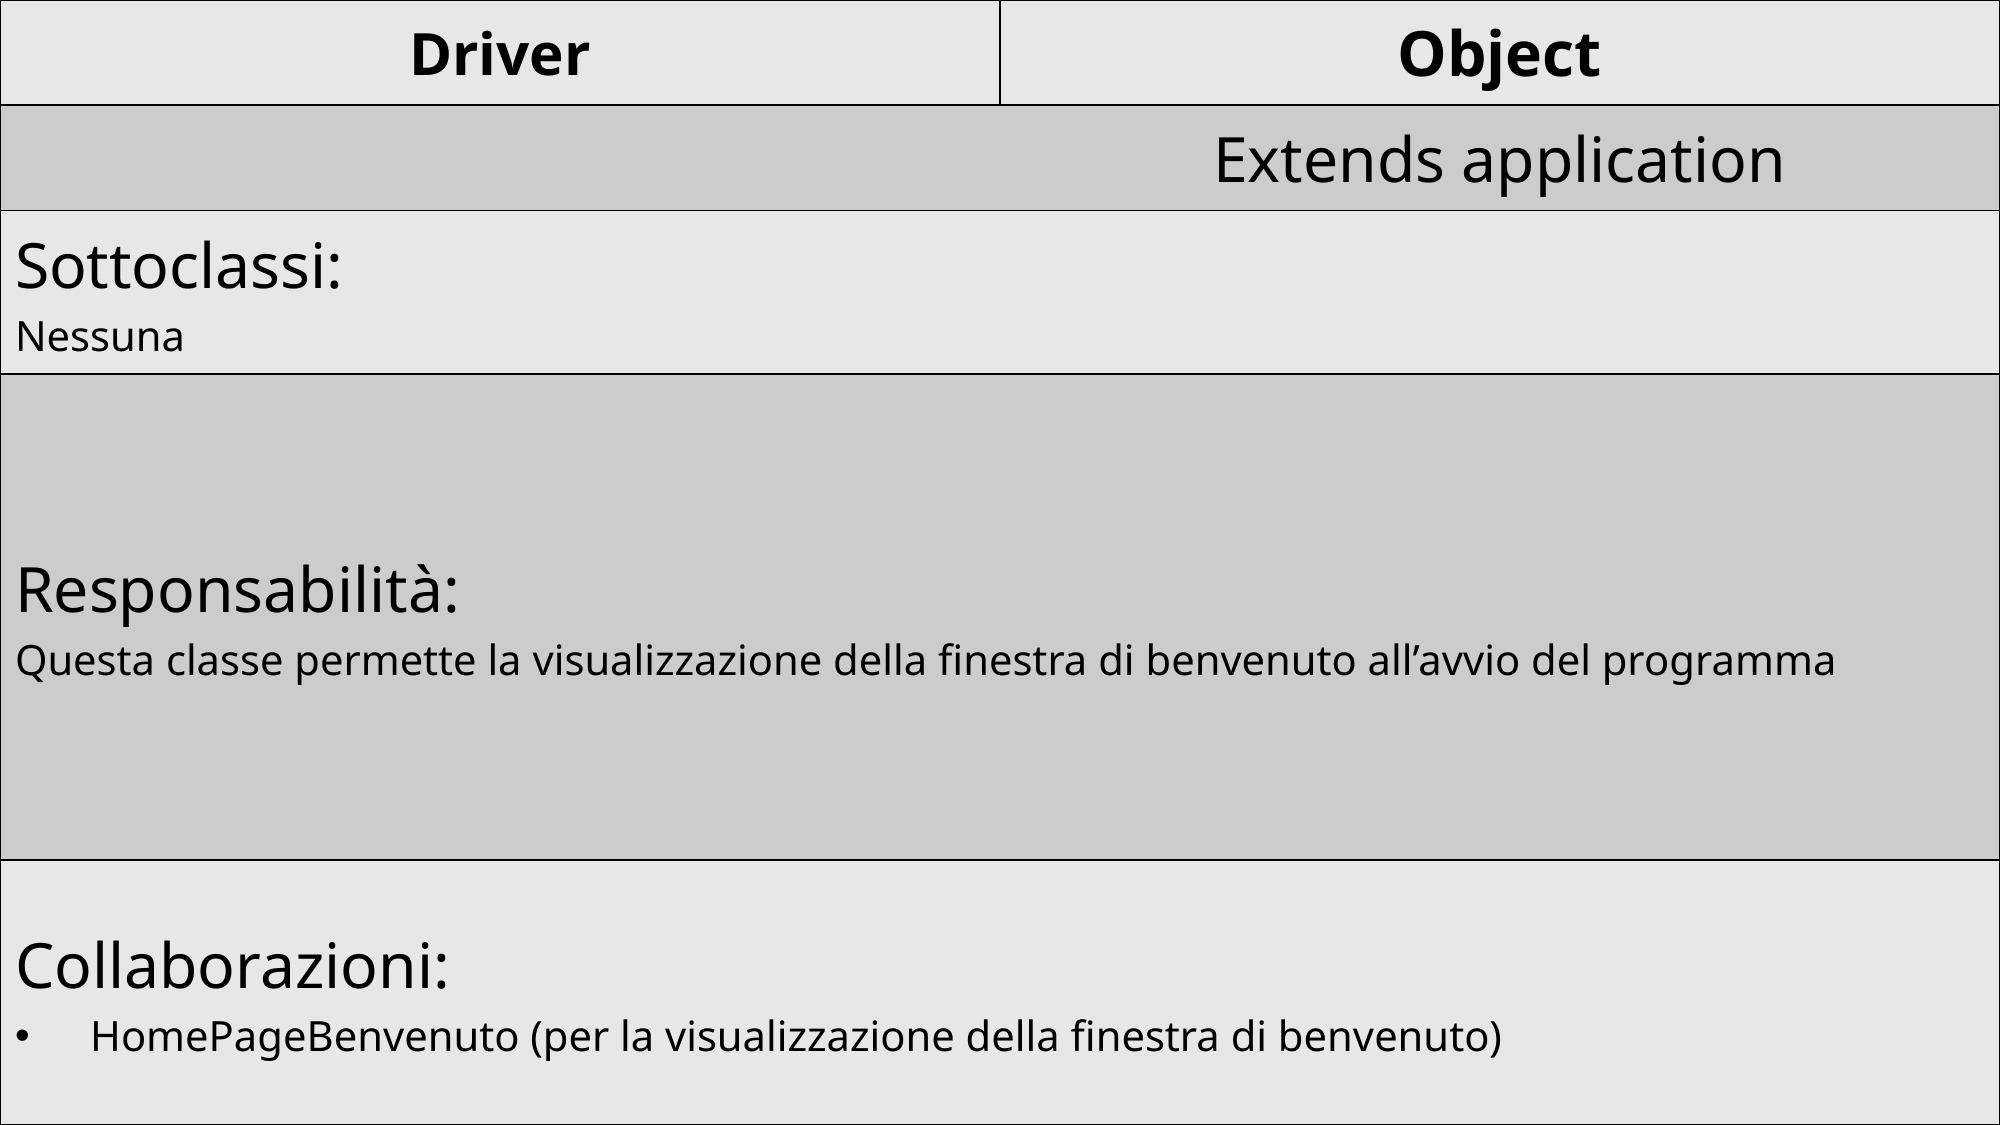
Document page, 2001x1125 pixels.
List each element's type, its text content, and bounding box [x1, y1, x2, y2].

table_cell Responsabilità: Questa classe permette la visualizzazione della finestra di benvenuto all’avvio del programma [1, 375, 1999, 859]
table_header Driver [1, 1, 999, 104]
table_cell [1, 106, 1000, 210]
table_header Object [1001, 1, 1999, 104]
table_cell Sottoclassi: Nessuna [1, 211, 1999, 373]
table_cell Collaborazioni: HomePageBenvenuto (per la visualizzazione della finestra di benvenuto) [1, 861, 1999, 1124]
table_cell Extends application [1000, 106, 1999, 210]
